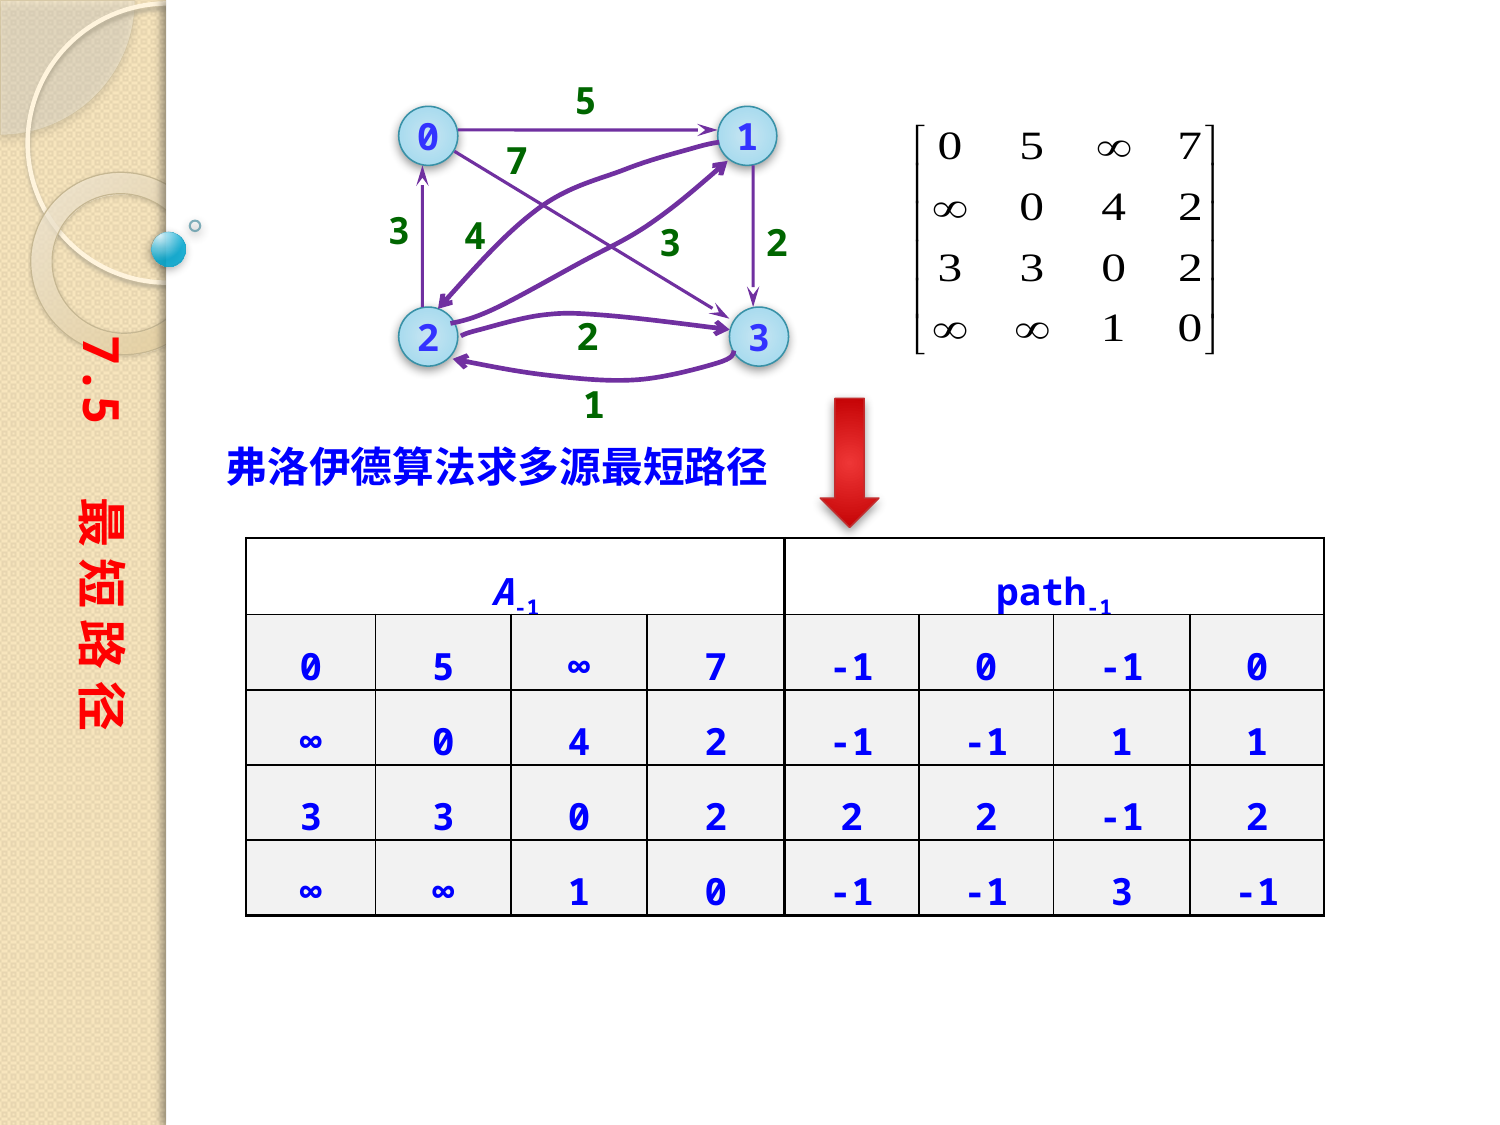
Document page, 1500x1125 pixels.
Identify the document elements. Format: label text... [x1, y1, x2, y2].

table_cell -1 [920, 691, 1053, 764]
text_box 弗洛伊德算法求多源最短路径 [210, 433, 797, 499]
table_header A-1 [247, 539, 783, 614]
table_cell -1 [786, 615, 918, 689]
table_cell 0 [512, 766, 646, 839]
text_box [819, 397, 880, 528]
table_cell 0 [376, 691, 510, 764]
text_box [362, 69, 813, 434]
table_cell -1 [786, 691, 918, 764]
table_cell 5 [376, 615, 510, 689]
table_cell -1 [920, 841, 1053, 914]
text_box 7.5 最 短 路 径 [49, 292, 141, 774]
table_cell 2 [1191, 766, 1323, 839]
table_cell 0 [648, 841, 783, 914]
table_cell 3 [247, 766, 375, 839]
table_cell 0 [247, 615, 375, 689]
table_cell -1 [1054, 615, 1189, 689]
table_cell ∞ [247, 691, 375, 764]
table_cell -1 [1054, 766, 1189, 839]
table_cell ∞ [512, 615, 646, 689]
table_cell 2 [786, 766, 918, 839]
table_cell 0 [920, 615, 1053, 689]
table_cell 1 [512, 841, 646, 914]
table_cell 1 [1054, 691, 1189, 764]
table_cell 3 [376, 766, 510, 839]
table_cell -1 [786, 841, 918, 914]
table_cell 0 [1191, 615, 1323, 689]
table_header path-1 [786, 539, 1323, 614]
table_cell 7 [648, 615, 783, 689]
table_cell 3 [1054, 841, 1189, 914]
table_cell 1 [1191, 691, 1323, 764]
table_cell ∞ [247, 841, 375, 914]
table_cell ∞ [376, 841, 510, 914]
table_cell 2 [648, 766, 783, 839]
table_cell 2 [920, 766, 1053, 839]
table_cell 4 [512, 691, 646, 764]
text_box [902, 116, 1234, 364]
table_cell -1 [1191, 841, 1323, 914]
table_cell 2 [648, 691, 783, 764]
